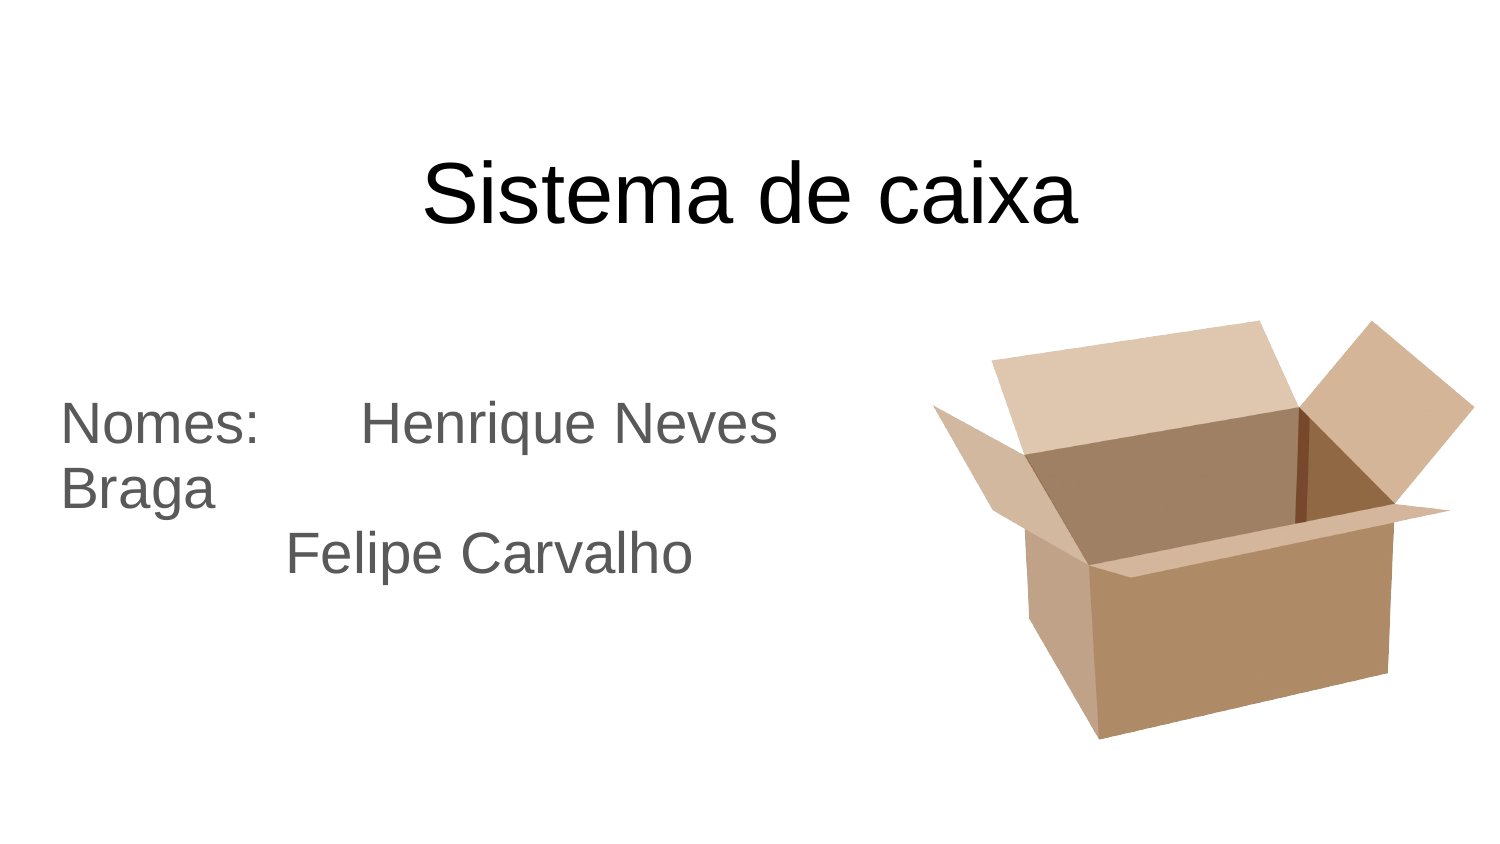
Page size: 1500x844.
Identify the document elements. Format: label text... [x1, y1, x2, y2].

title Sistema de caixa [51, 129, 1449, 257]
subtitle Nomes: Henrique Neves Braga Felipe Carvalho [45, 375, 893, 684]
picture [932, 319, 1476, 740]
